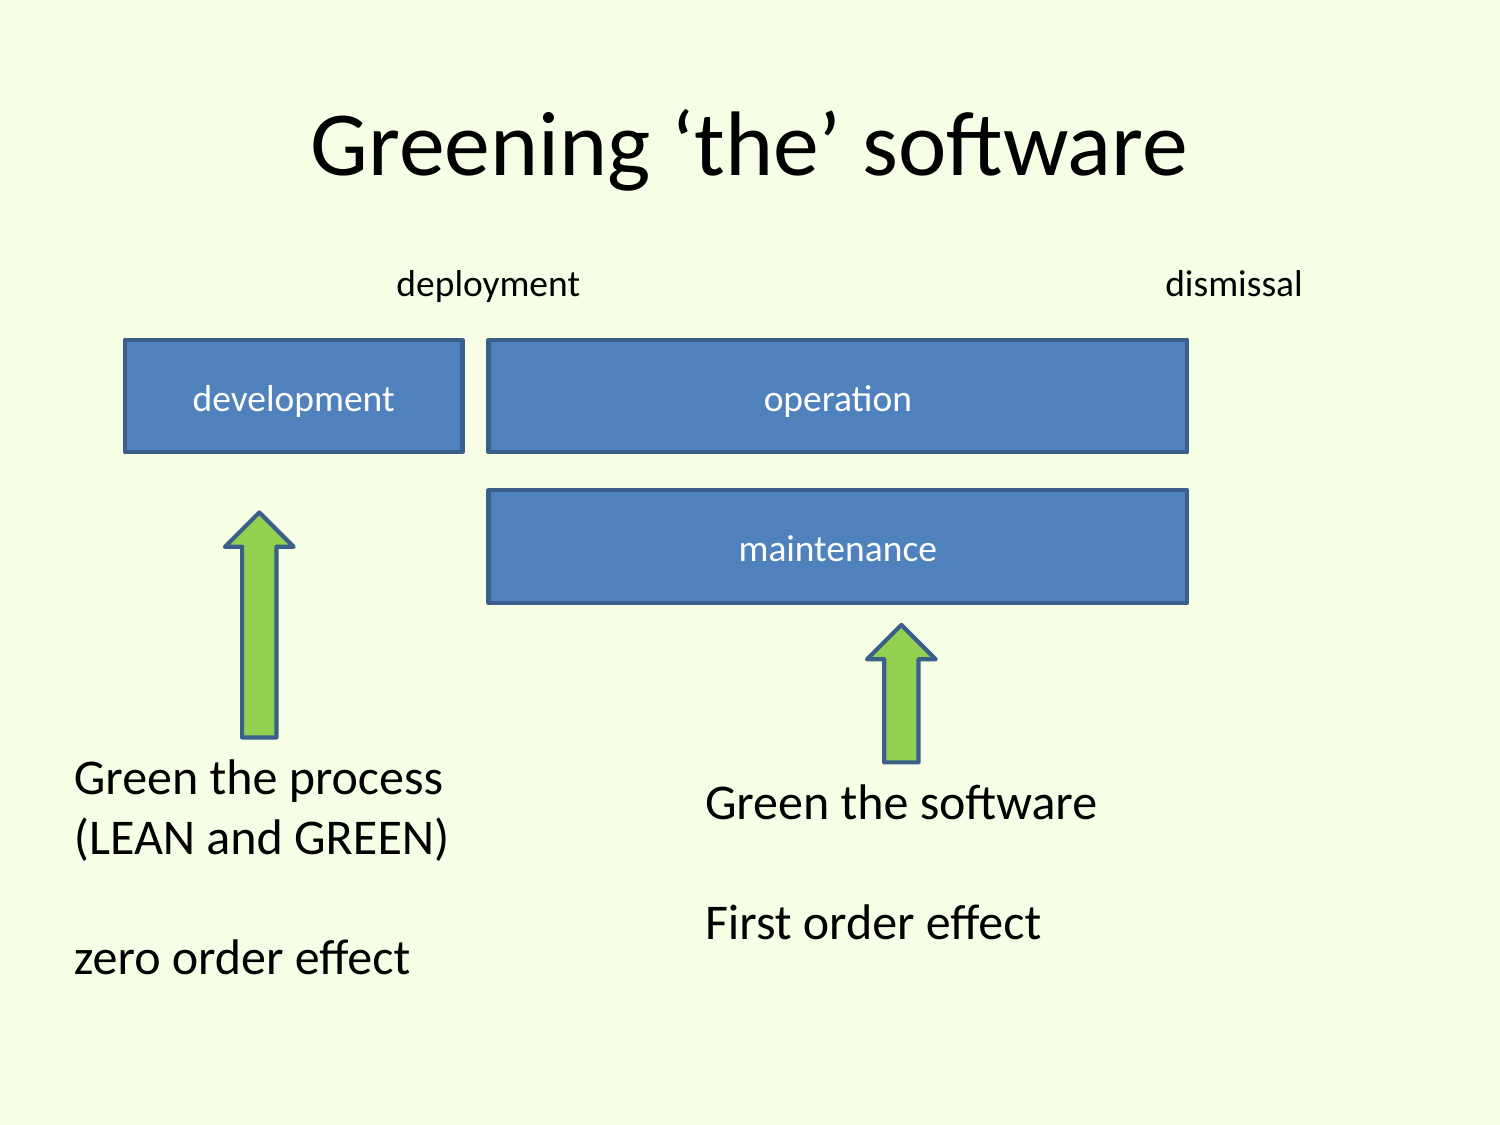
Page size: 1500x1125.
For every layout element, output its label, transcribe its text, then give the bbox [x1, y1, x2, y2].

title Greening ‘the’ software [75, 45, 1425, 233]
text_box Green the software First order effect [690, 762, 1113, 958]
text_box maintenance [486, 488, 1189, 605]
text_box Green the process (LEAN and GREEN) zero order effect [59, 737, 465, 993]
text_box deployment [381, 251, 596, 312]
text_box [223, 510, 296, 740]
text_box operation [486, 338, 1189, 454]
text_box dismissal [1150, 251, 1318, 312]
text_box [865, 622, 938, 765]
text_box development [123, 338, 465, 454]
